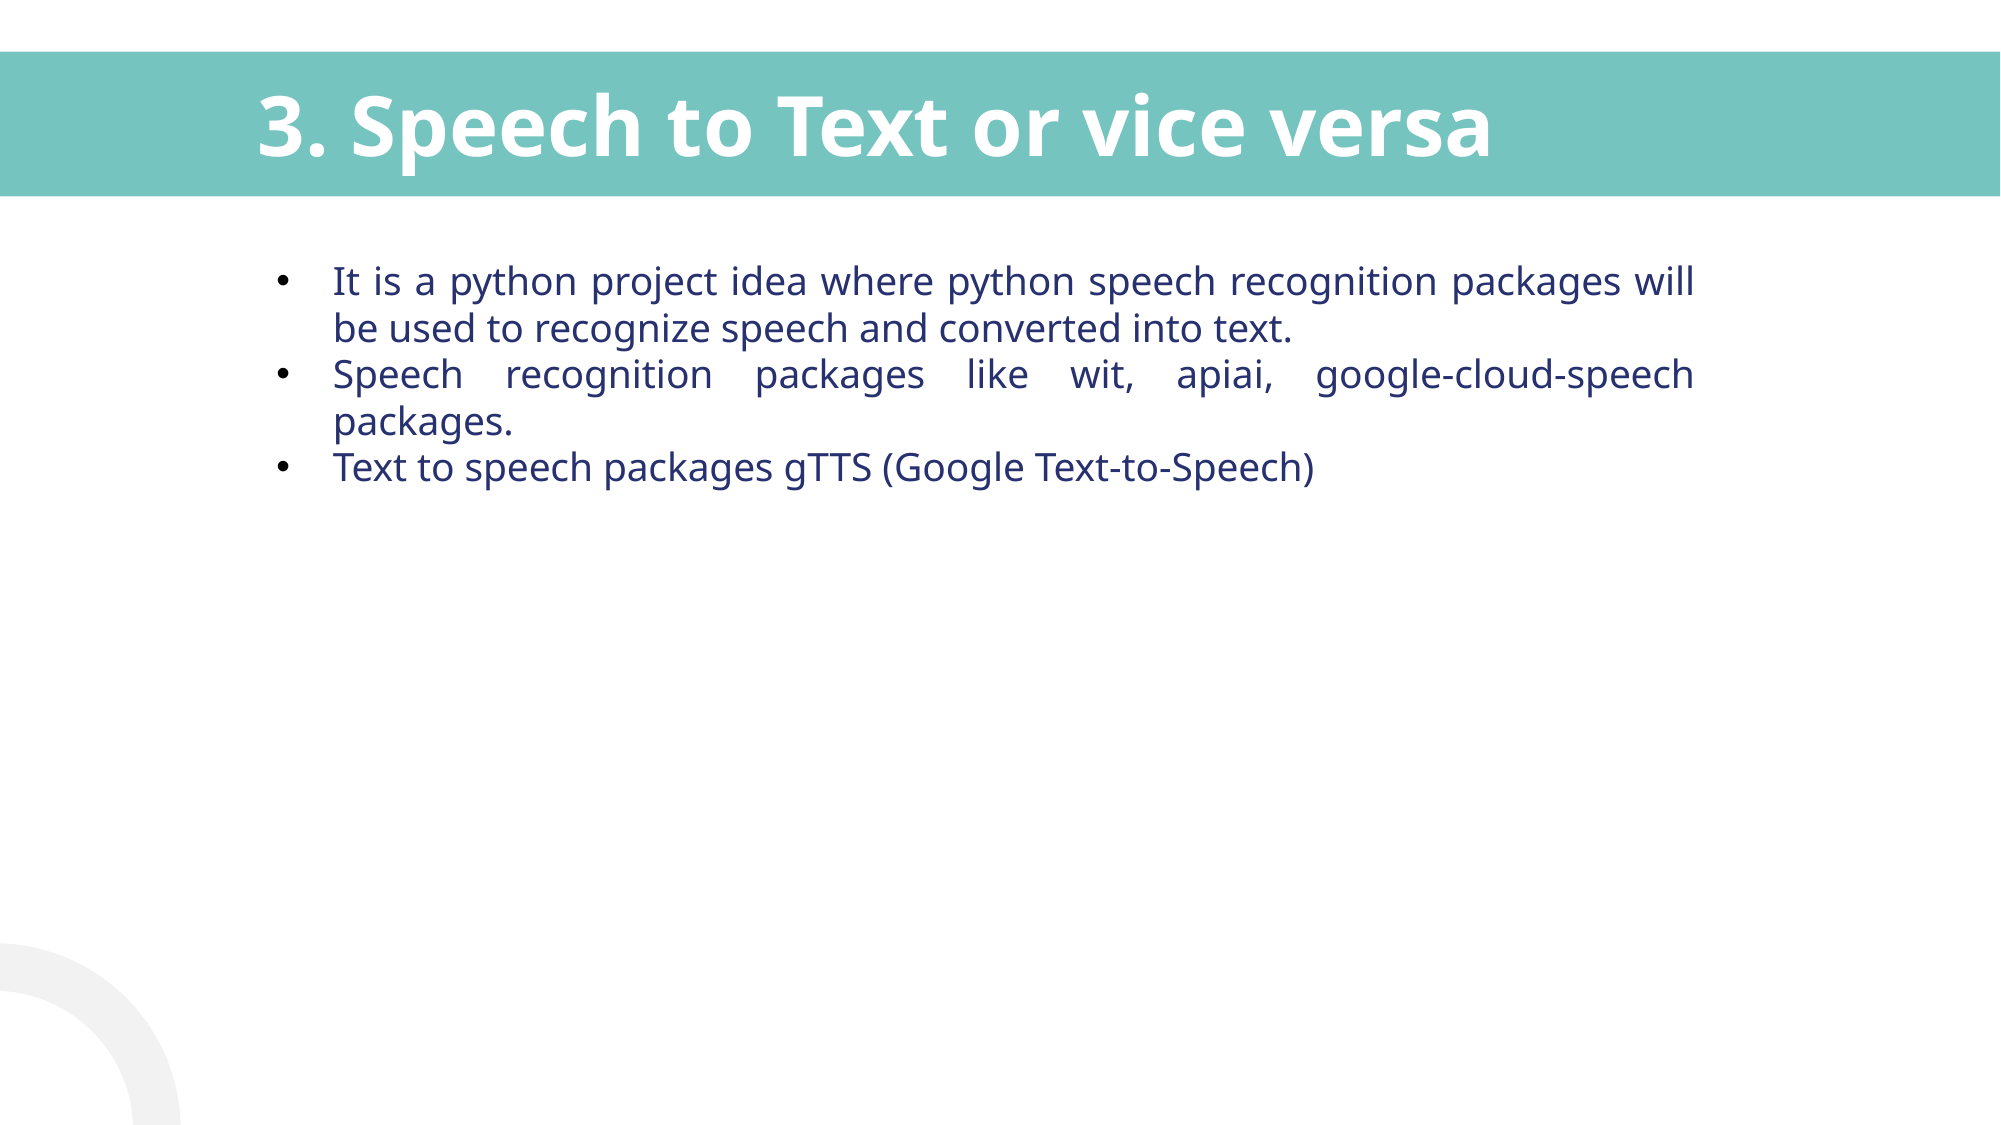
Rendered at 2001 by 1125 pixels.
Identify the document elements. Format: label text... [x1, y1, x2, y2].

subtitle It is a python project idea where python speech recognition packages will be used to recognize speech and converted into text. Speech recognition packages like wit, apiai, google-cloud-speech packages. Text to speech packages gTTS (Google Text-to-Speech) [256, 236, 1715, 822]
title 3. Speech to Text or vice versa [237, 53, 1931, 179]
